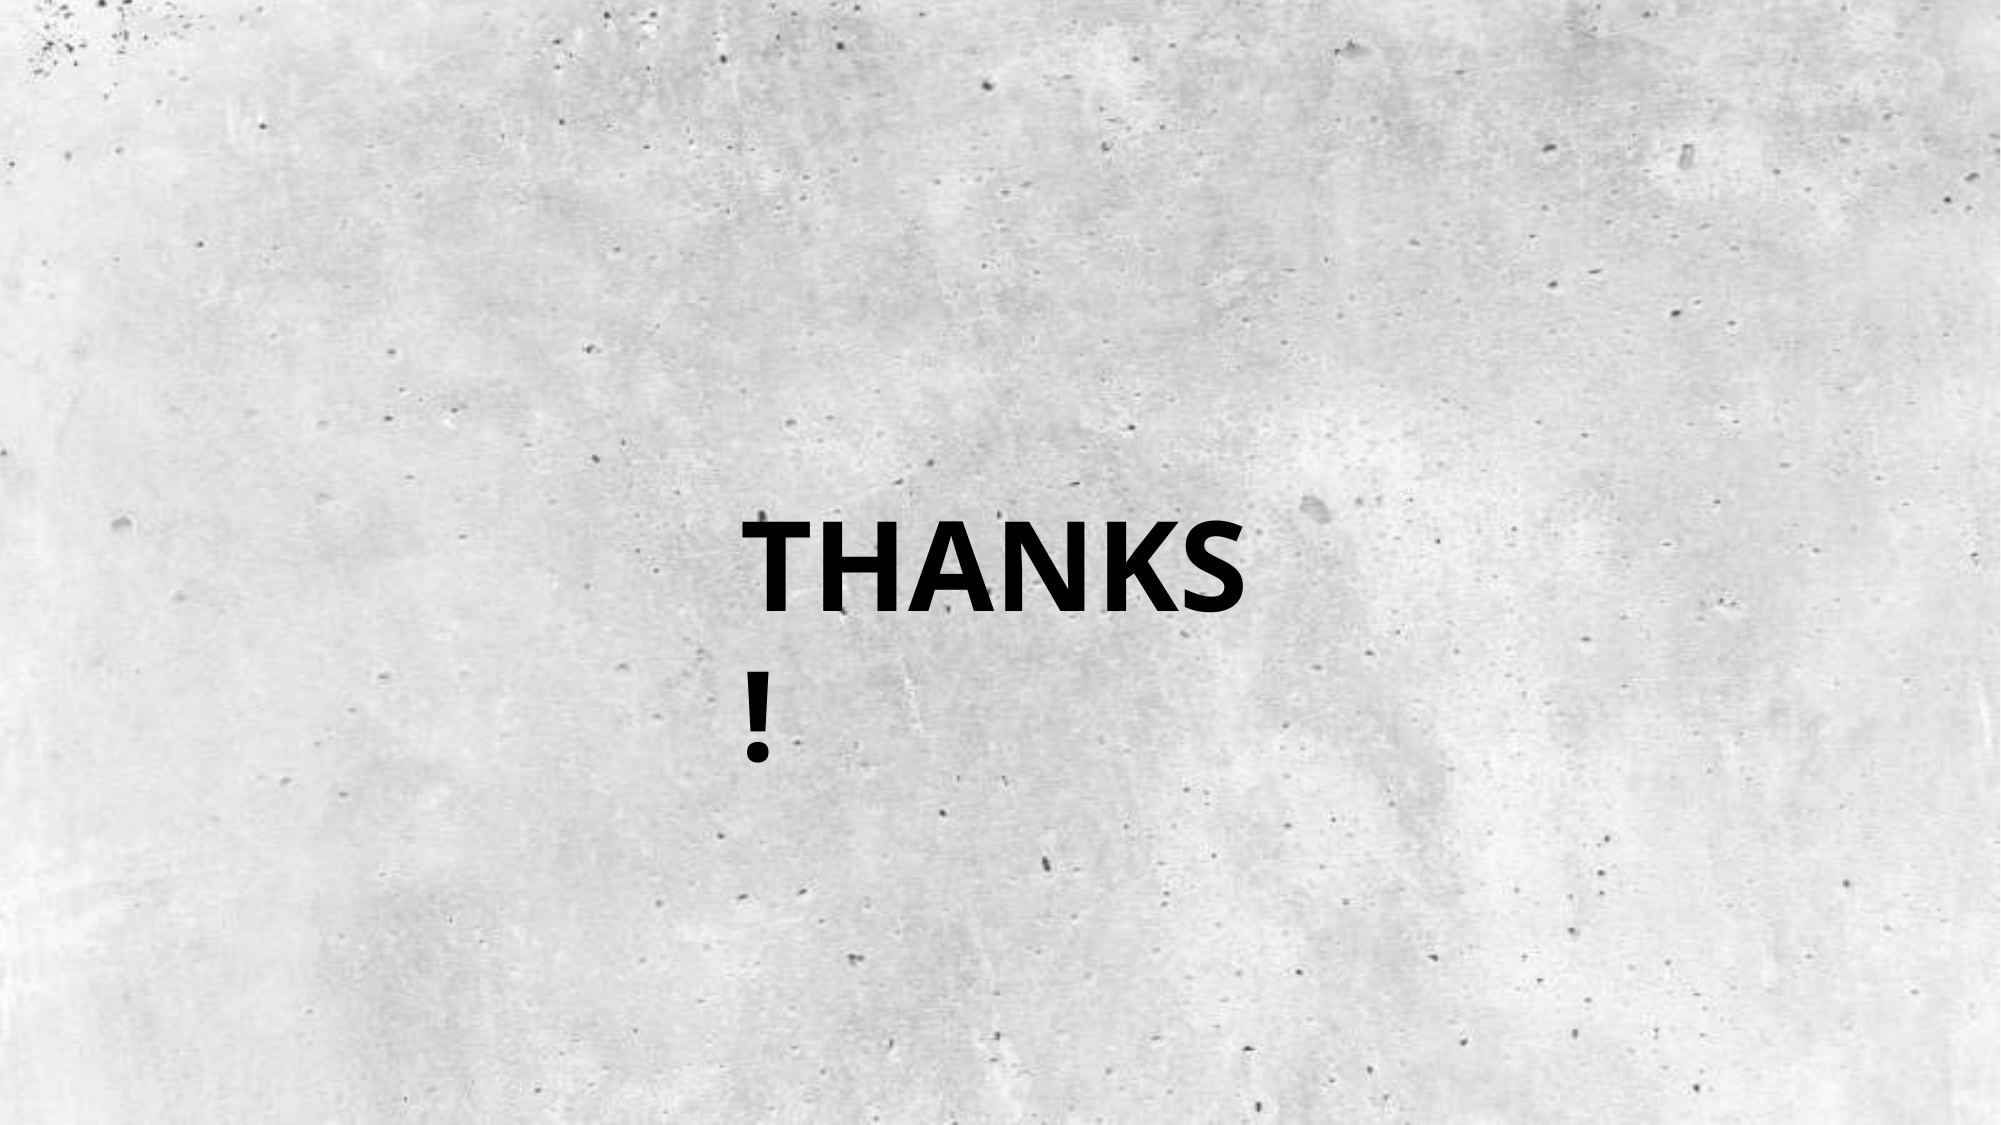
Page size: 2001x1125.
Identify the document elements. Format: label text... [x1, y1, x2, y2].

text_box THANKS ! [725, 479, 1275, 794]
text_box [0, 0, 2000, 1125]
